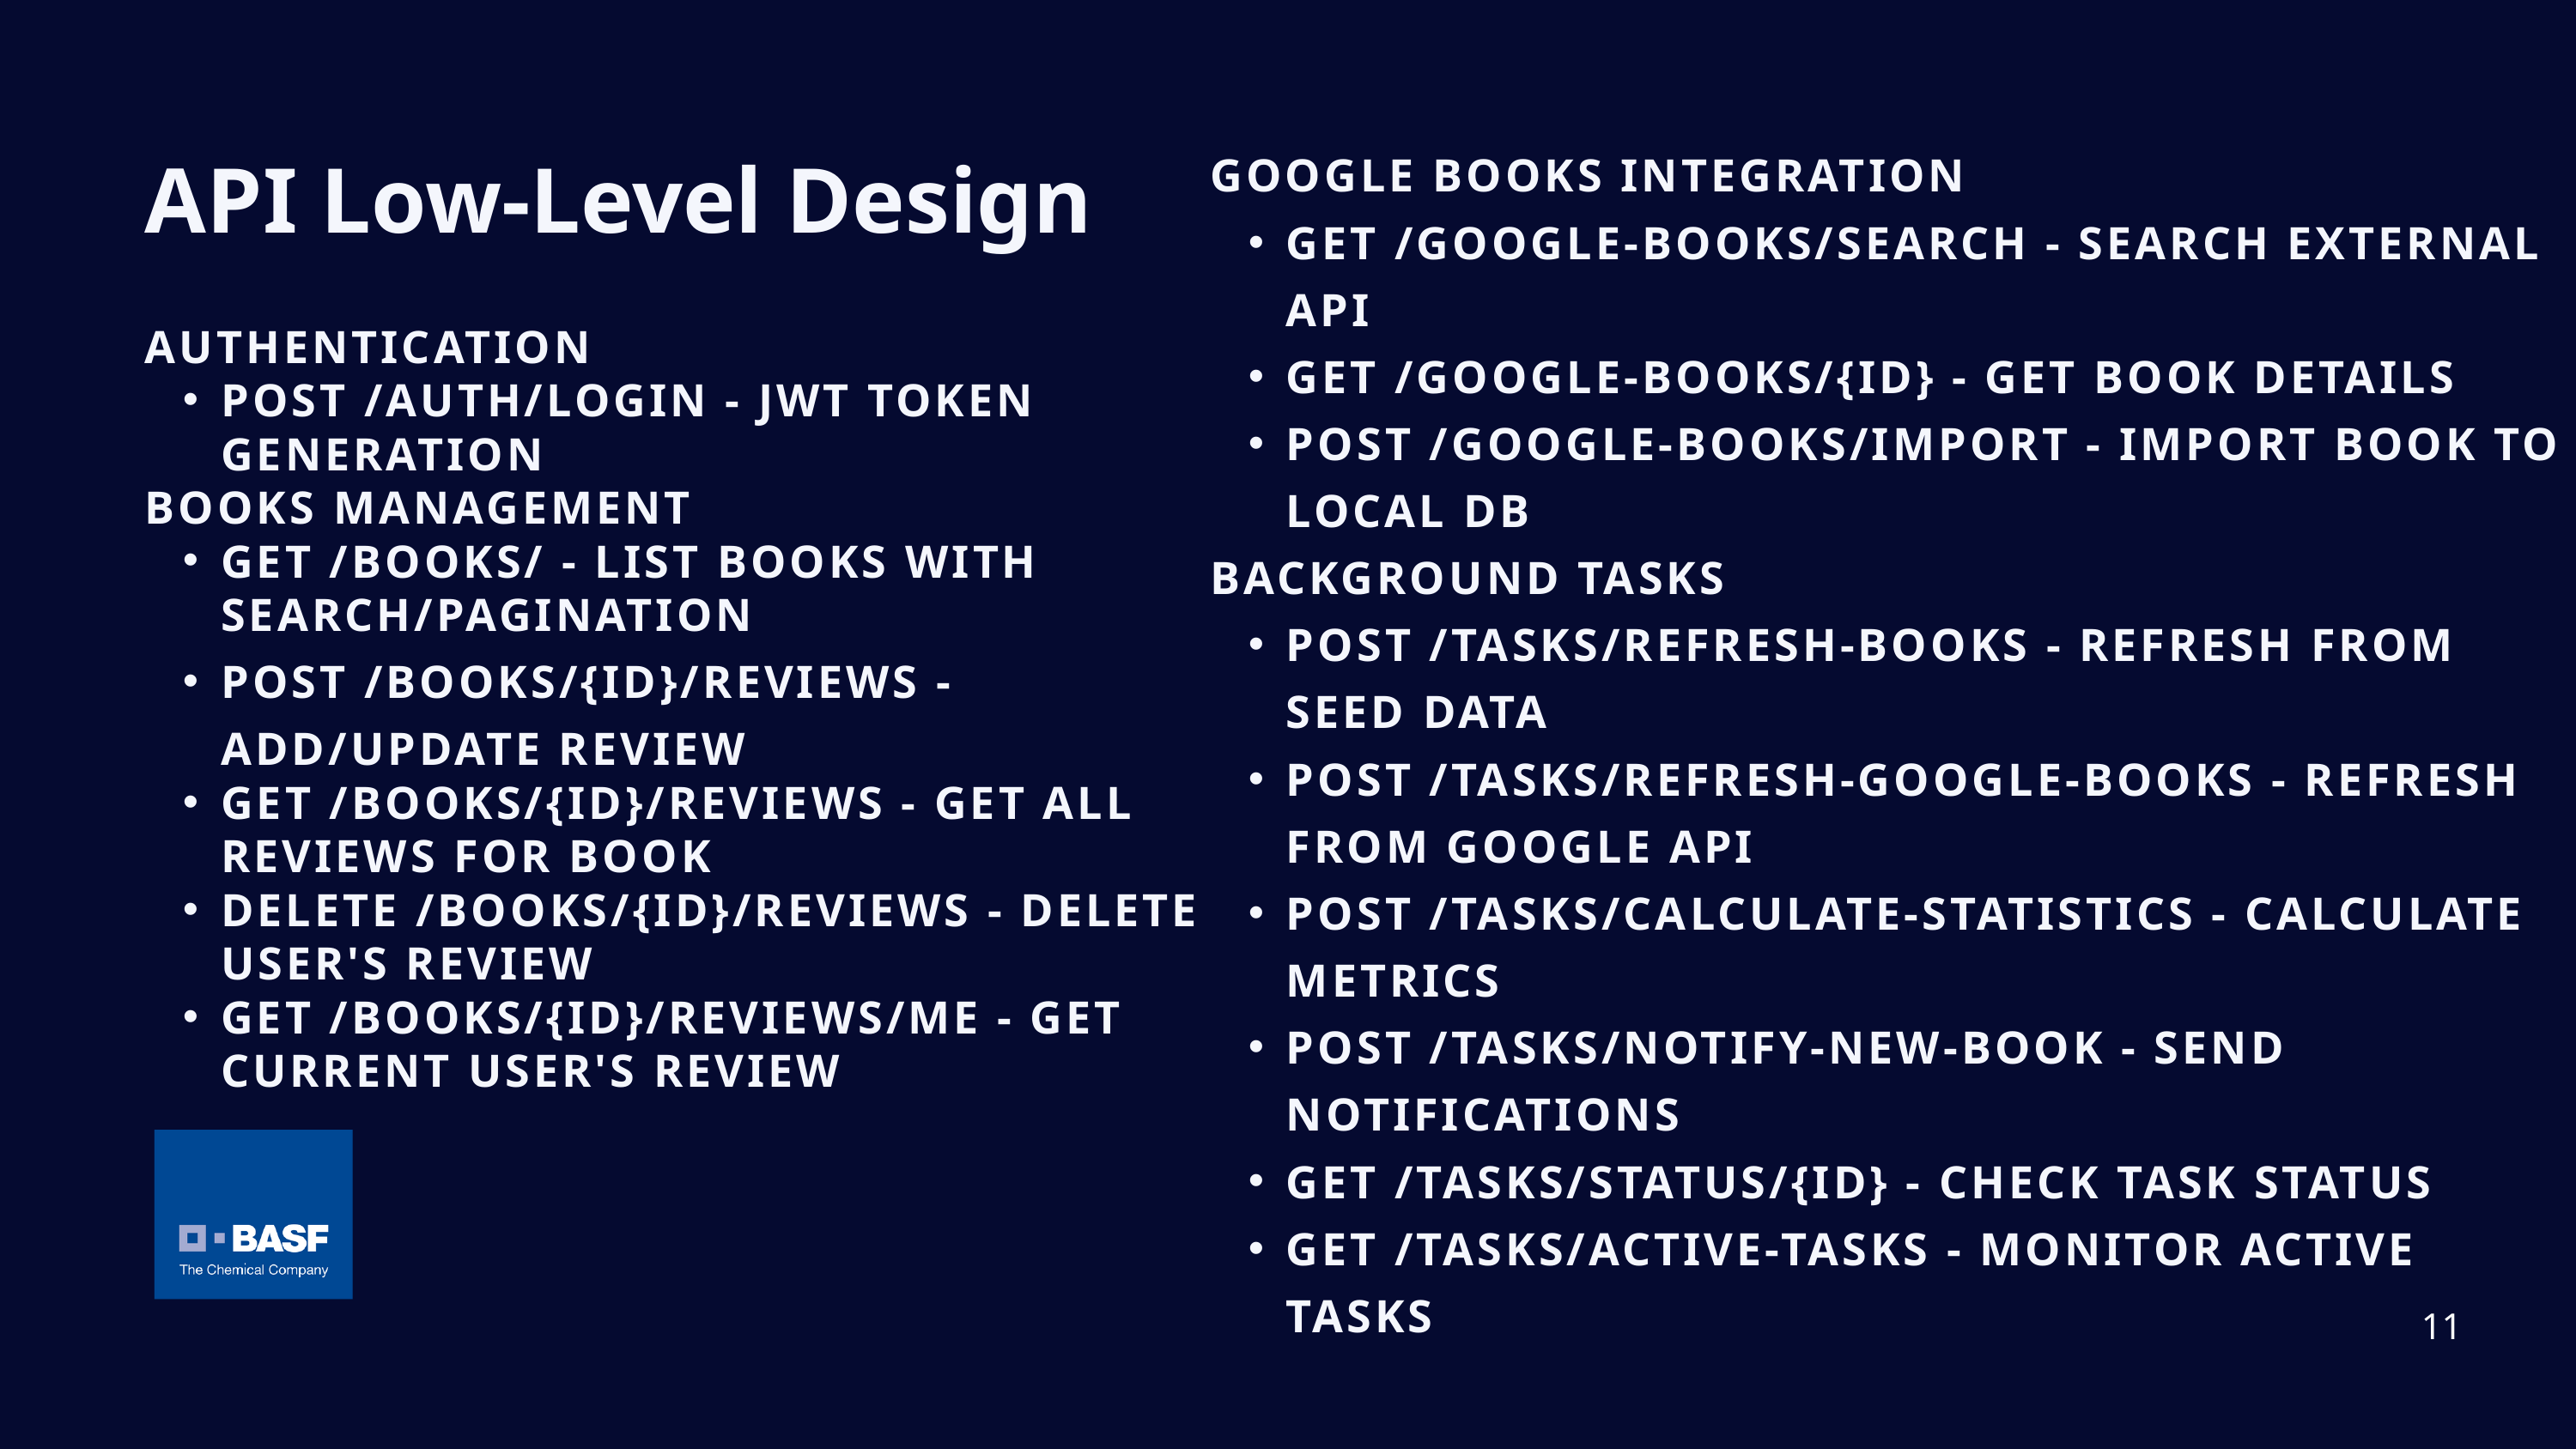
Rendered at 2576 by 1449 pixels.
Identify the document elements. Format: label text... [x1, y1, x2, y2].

text_box GOOGLE BOOKS INTEGRATION GET /GOOGLE-BOOKS/SEARCH - SEARCH EXTERNAL API GET /GOOGLE-BOOKS/{ID} - GET BOOK DETAILS POST /GOOGLE-BOOKS/IMPORT - IMPORT BOOK TO LOCAL DB BACKGROUND TASKS POST /TASKS/REFRESH-BOOKS - REFRESH FROM SEED DATA POST /TASKS/REFRESH-GOOGLE-BOOKS - REFRESH FROM GOOGLE API POST /TASKS/CALCULATE-STATISTICS - CALCULATE METRICS POST /TASKS/NOTIFY-NEW-BOOK - SEND NOTIFICATIONS GET /TASKS/STATUS/{ID} - CHECK TASK STATUS GET /TASKS/ACTIVE-TASKS - MONITOR ACTIVE TASKS [1210, 134, 2568, 1409]
text_box 11 [2421, 1296, 2463, 1348]
text_box AUTHENTICATION POST /AUTH/LOGIN - JWT TOKEN GENERATION BOOKS MANAGEMENT GET /BOOKS/ - LIST BOOKS WITH SEARCH/PAGINATION POST /BOOKS/{ID}/REVIEWS - ADD/UPDATE REVIEW GET /BOOKS/{ID}/REVIEWS - GET ALL REVIEWS FOR BOOK DELETE /BOOKS/{ID}/REVIEWS - DELETE USER'S REVIEW GET /BOOKS/{ID}/REVIEWS/ME - GET CURRENT USER'S REVIEW [144, 318, 1210, 1150]
text_box API Low-Level Design [144, 143, 1210, 252]
text_box [144, 1130, 362, 1300]
